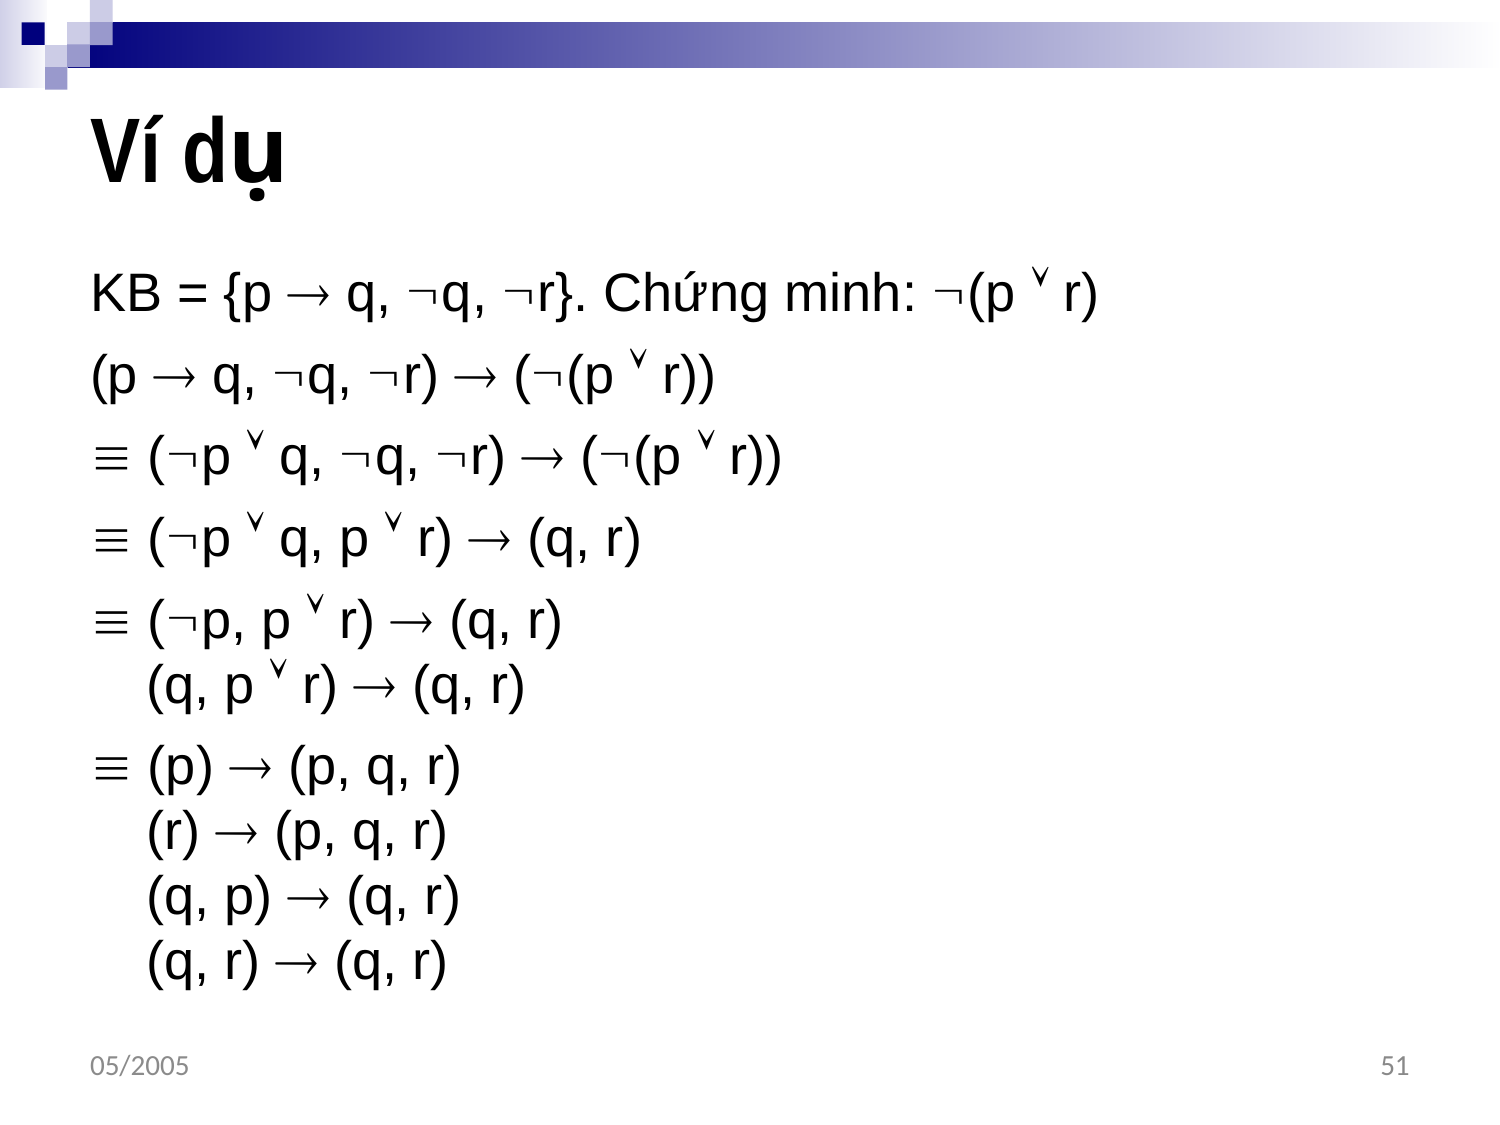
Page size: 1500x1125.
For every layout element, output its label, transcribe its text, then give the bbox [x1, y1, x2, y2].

title Ví dụ [75, 67, 1425, 225]
slide_number 05/2005 [75, 1037, 425, 1091]
slide_number 51 [1074, 1037, 1425, 1091]
list KB = {p  q, q, r}. Chứng minh: (p  r) (p  q, q, r)  ((p  r))  (p  q, q, r)  ((p  r))  (p  q, p  r)  (q, r)  (p, p  r)  (q, r) (q, p  r)  (q, r)  (p)  (p, q, r) (r)  (p, q, r) (q, p)  (q, r) (q, r)  (q, r) [75, 249, 1425, 1013]
